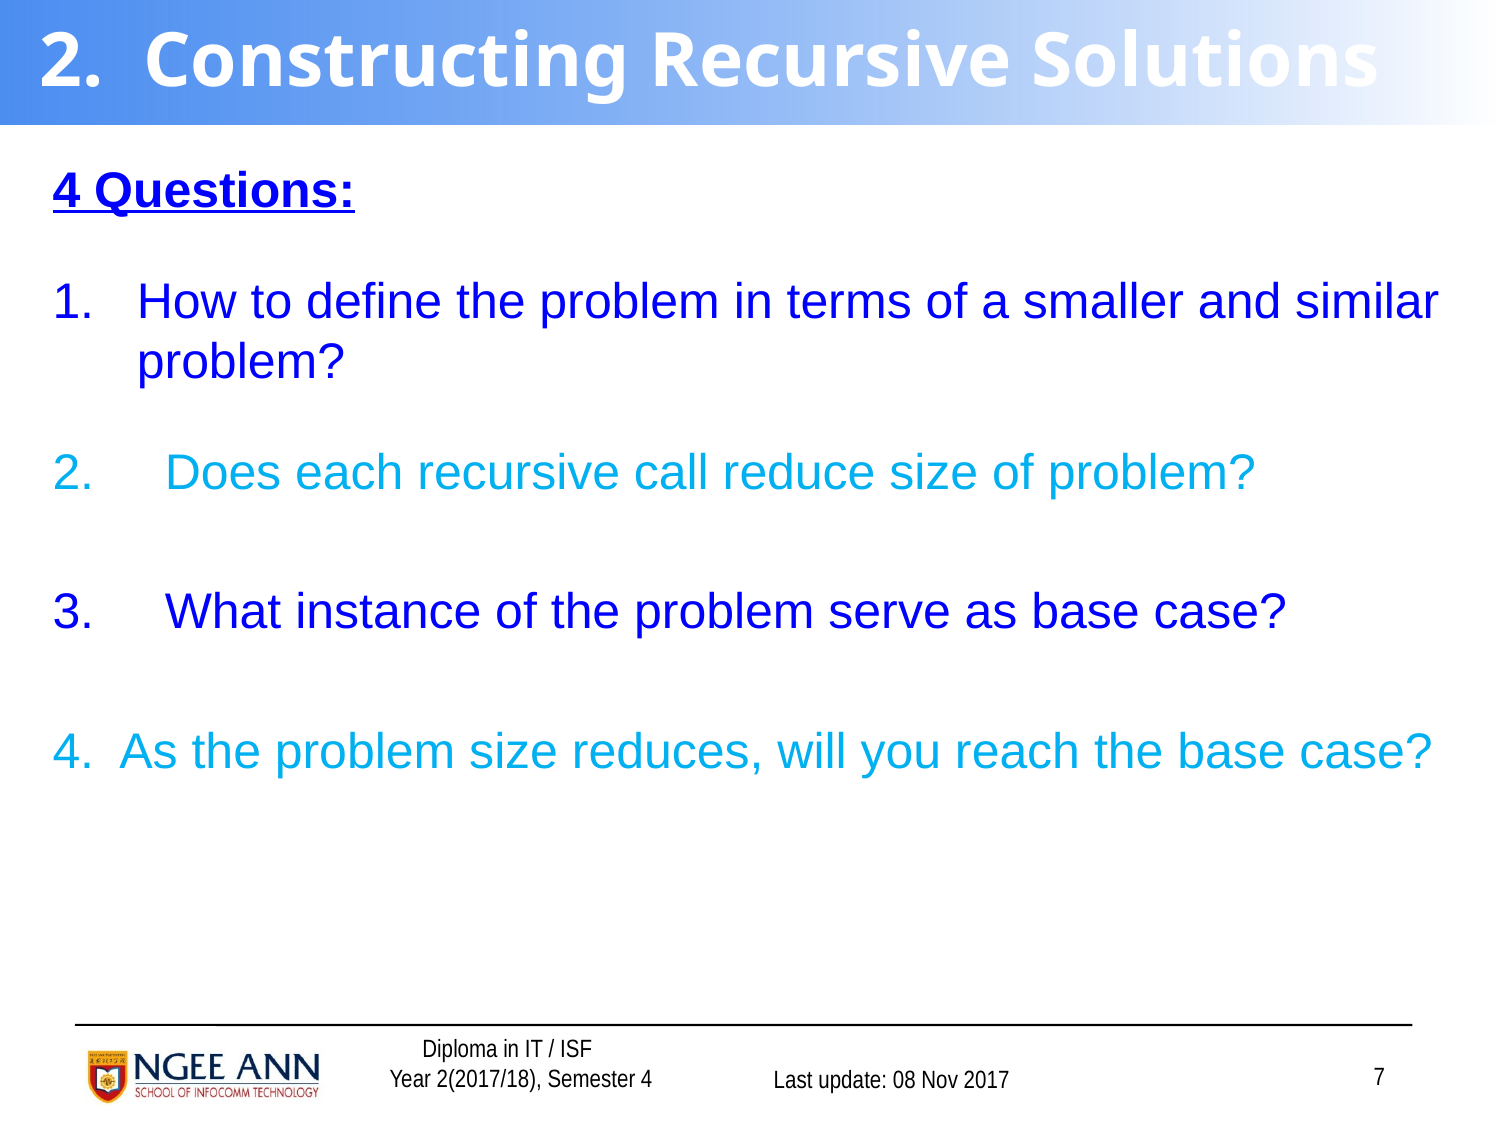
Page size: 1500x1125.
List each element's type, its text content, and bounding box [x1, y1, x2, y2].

list 4 Questions: How to define the problem in terms of a smaller and similar problem? Does each recursive call reduce size of problem? What instance of the problem serve as base case? 4. As the problem size reduces, will you reach the base case? [37, 149, 1500, 1025]
picture [62, 1028, 344, 1125]
title 2. Constructing Recursive Solutions [23, 0, 1500, 115]
